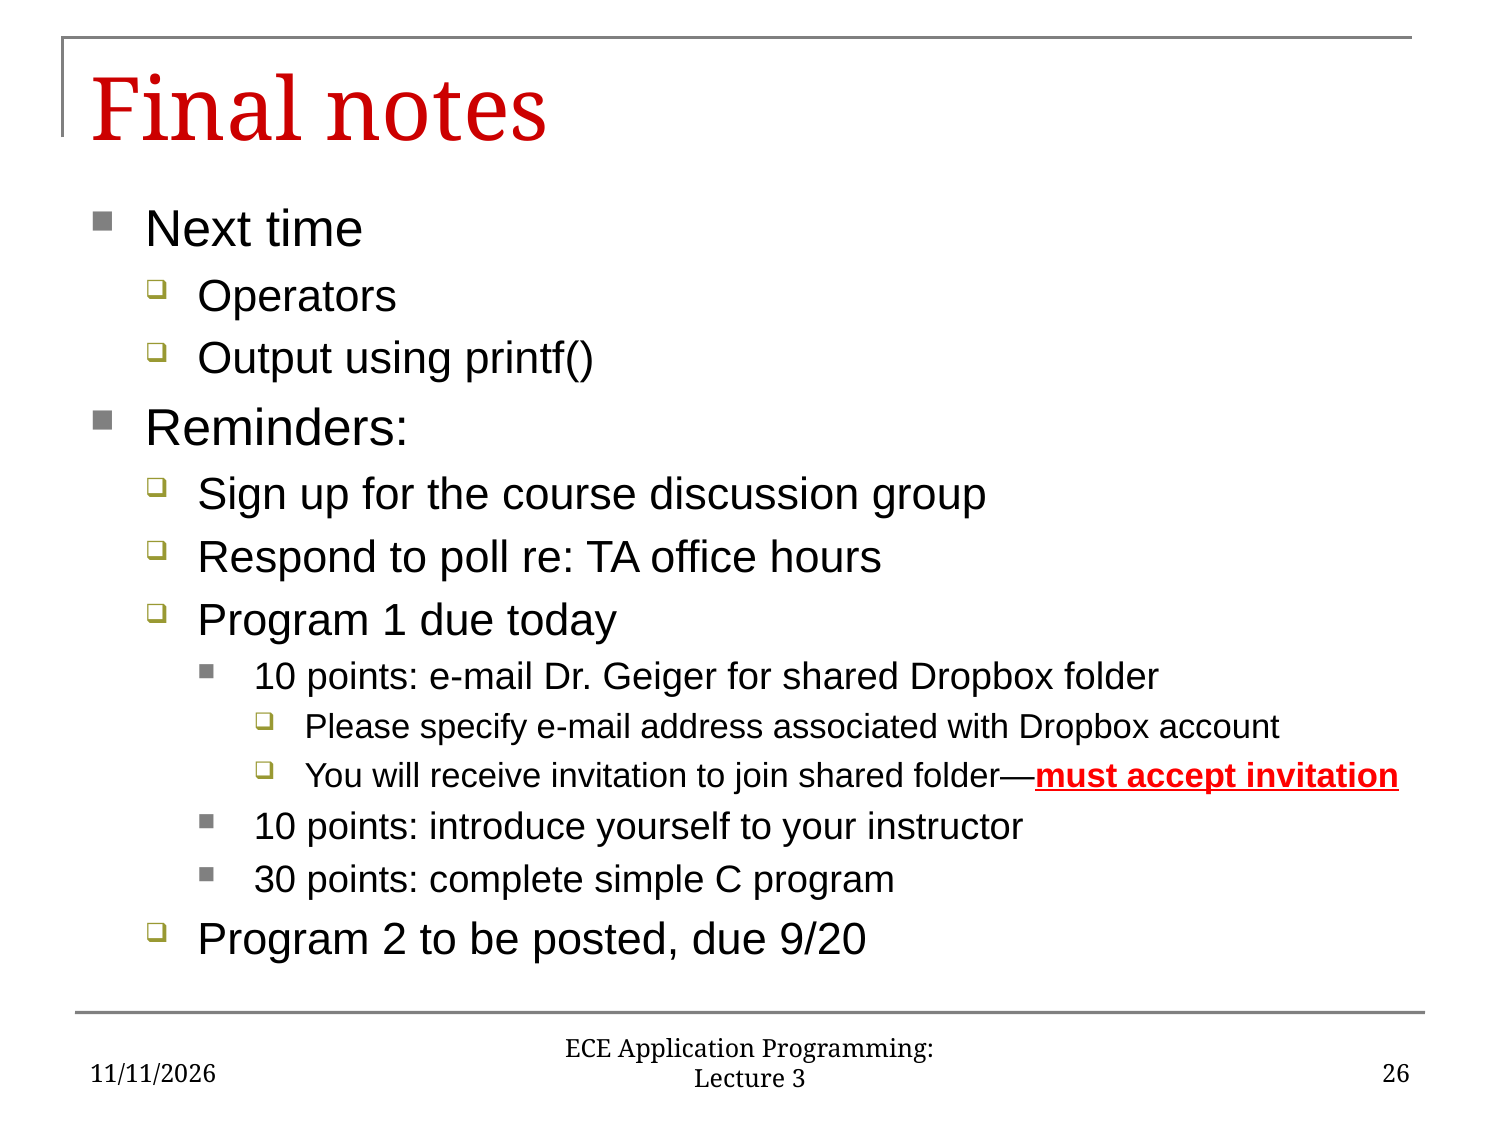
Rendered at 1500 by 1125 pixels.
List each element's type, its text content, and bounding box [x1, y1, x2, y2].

title Final notes [75, 45, 1425, 163]
slide_number 26 [1074, 1023, 1426, 1100]
footer ECE Application Programming: Lecture 3 [512, 1024, 988, 1101]
list Next time Operators Output using printf() Reminders: Sign up for the course discussion group Respond to poll re: TA office hours Program 1 due today 10 points: e-mail Dr. Geiger for shared Dropbox folder Please specify e-mail address associated with Dropbox account You will receive invitation to join shared folder—must accept invitation 10 points: introduce yourself to your instructor 30 points: complete simple C program Program 2 to be posted, due 9/20 [75, 187, 1425, 1006]
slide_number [74, 1023, 426, 1100]
